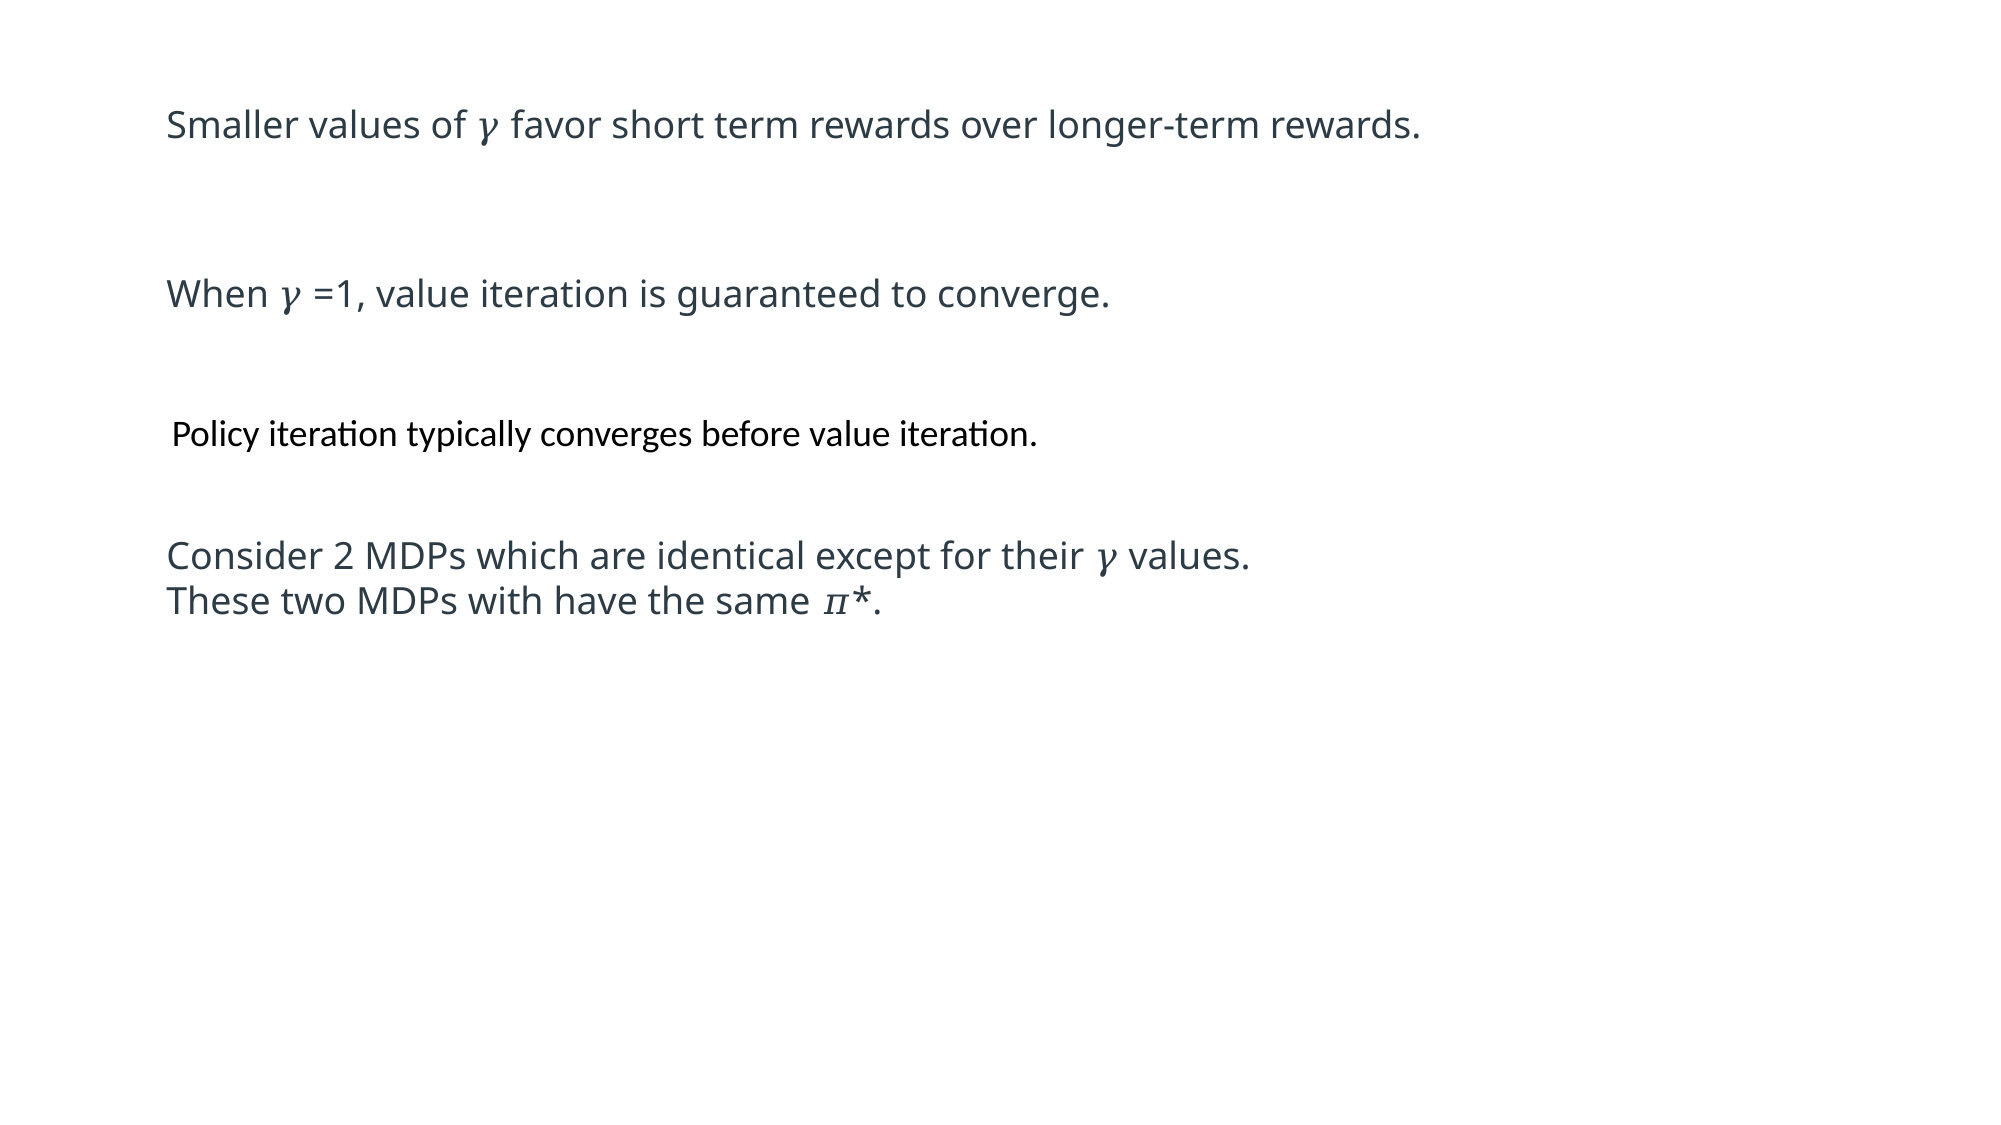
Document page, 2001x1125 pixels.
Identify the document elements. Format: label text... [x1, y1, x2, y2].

text_box When 𝛾 =1, value iteration is guaranteed to converge. [151, 262, 1849, 413]
text_box Policy iteration typically converges before value iteration. [157, 401, 1055, 462]
text_box Consider 2 MDPs which are identical except for their 𝛾 values. These two MDPs with have the same 𝜋*. [151, 524, 1849, 720]
text_box Smaller values of 𝛾 favor short term rewards over longer-term rewards. [151, 94, 1849, 244]
